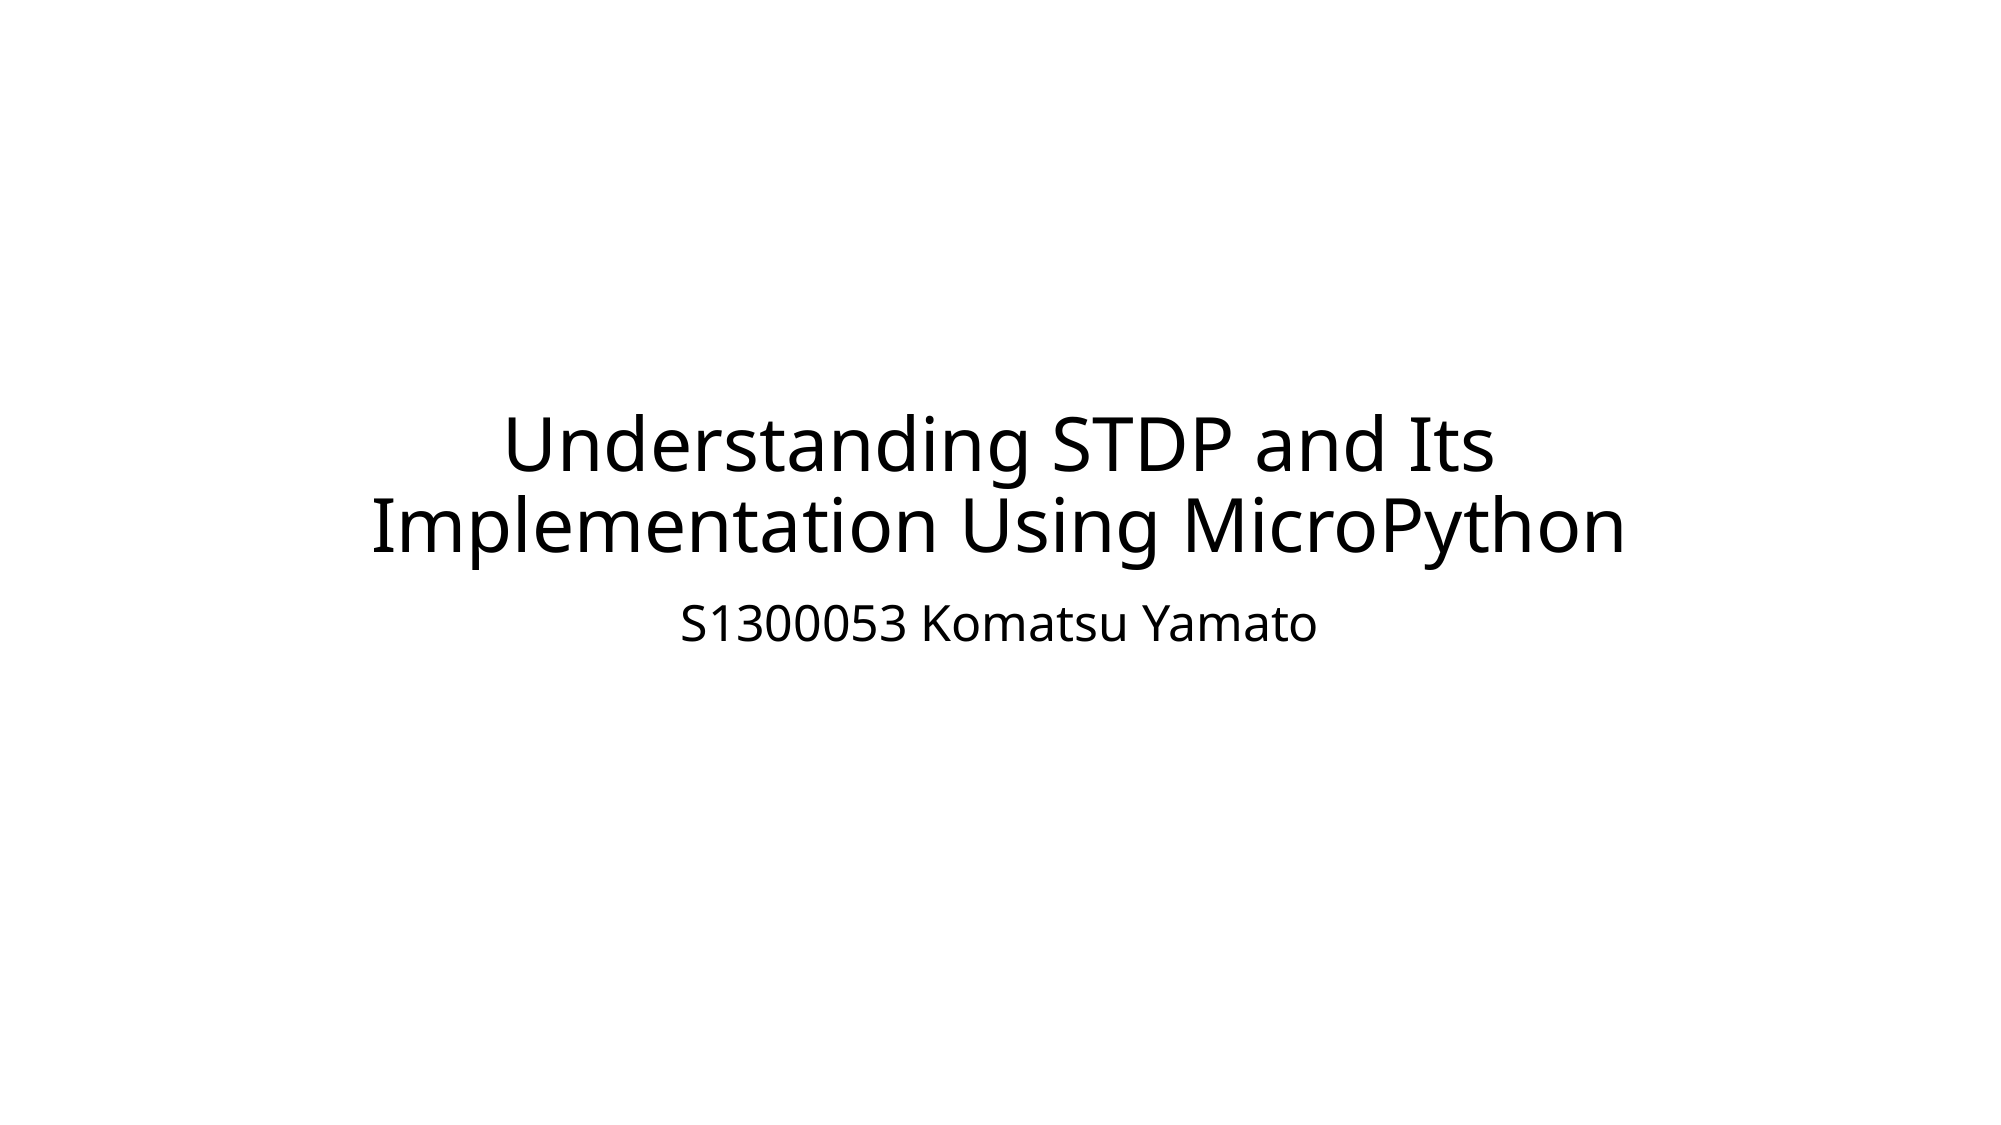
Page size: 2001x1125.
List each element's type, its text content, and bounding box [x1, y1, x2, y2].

subtitle S1300053 Komatsu Yamato [249, 590, 1750, 863]
title Understanding STDP and Its Implementation Using MicroPython [249, 184, 1750, 576]
